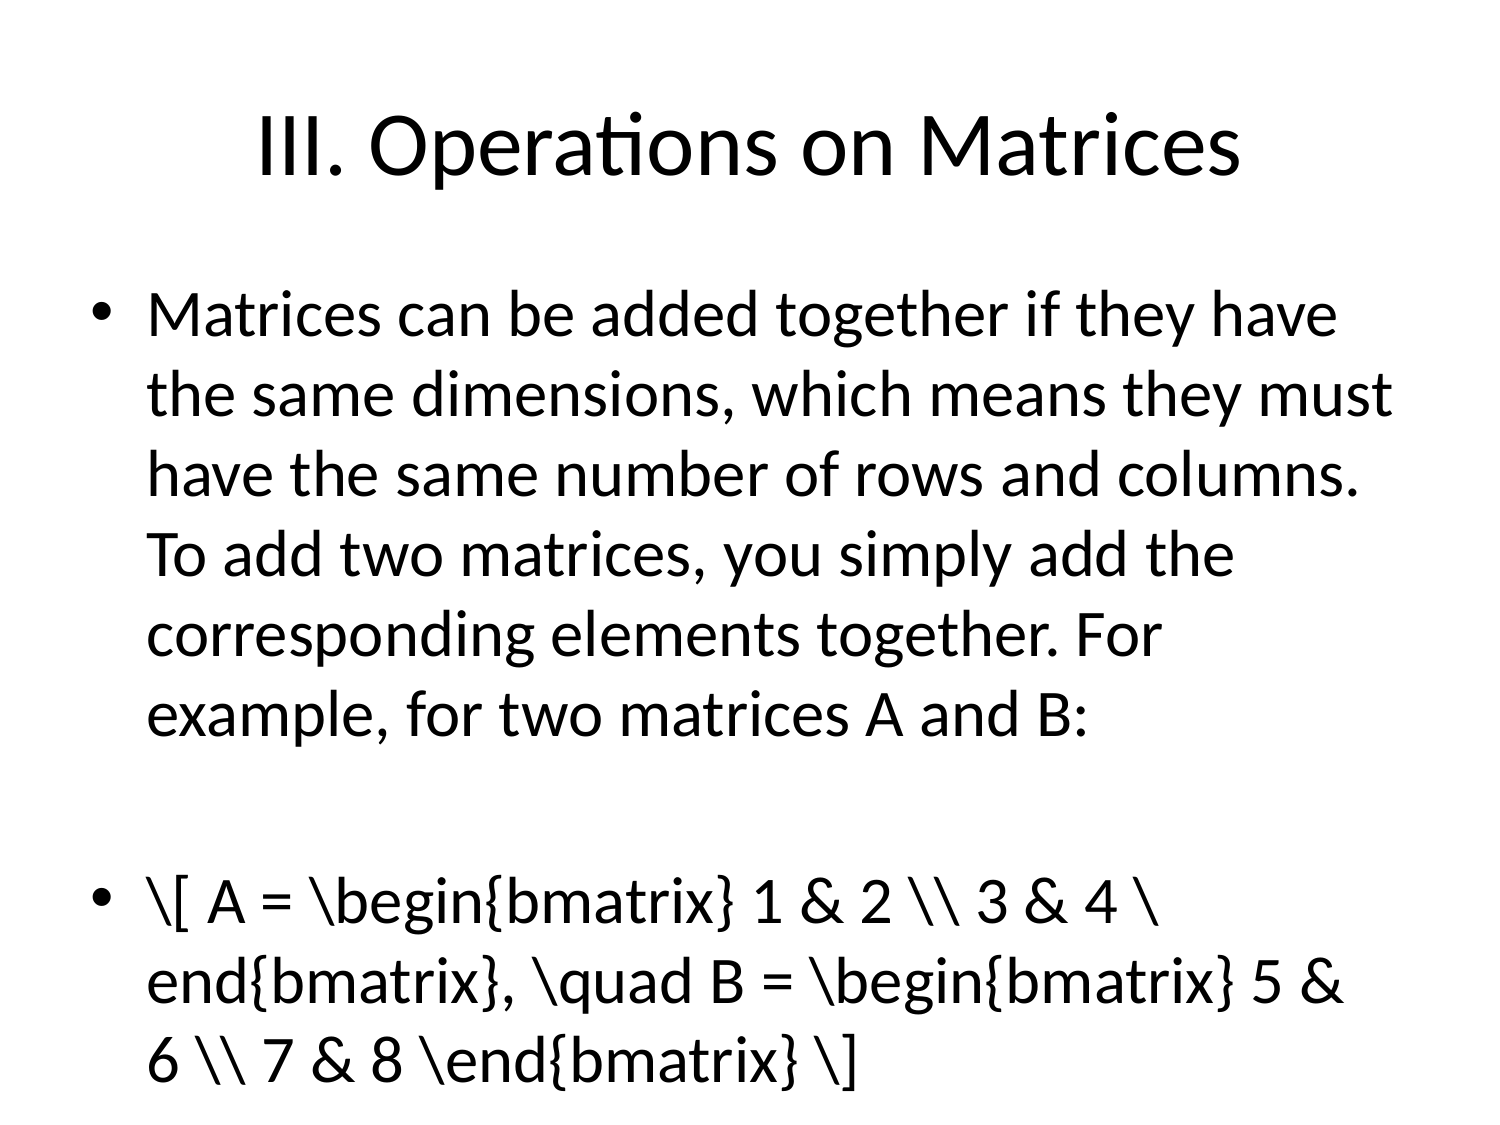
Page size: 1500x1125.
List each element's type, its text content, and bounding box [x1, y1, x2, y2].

list Matrices can be added together if they have the same dimensions, which means they must have the same number of rows and columns. To add two matrices, you simply add the corresponding elements together. For example, for two matrices A and B: \[ A = \begin{bmatrix} 1 & 2 \\ 3 & 4 \end{bmatrix}, \quad B = \begin{bmatrix} 5 & 6 \\ 7 & 8 \end{bmatrix} \] [75, 262, 1425, 1005]
title III. Operations on Matrices [75, 45, 1425, 233]
